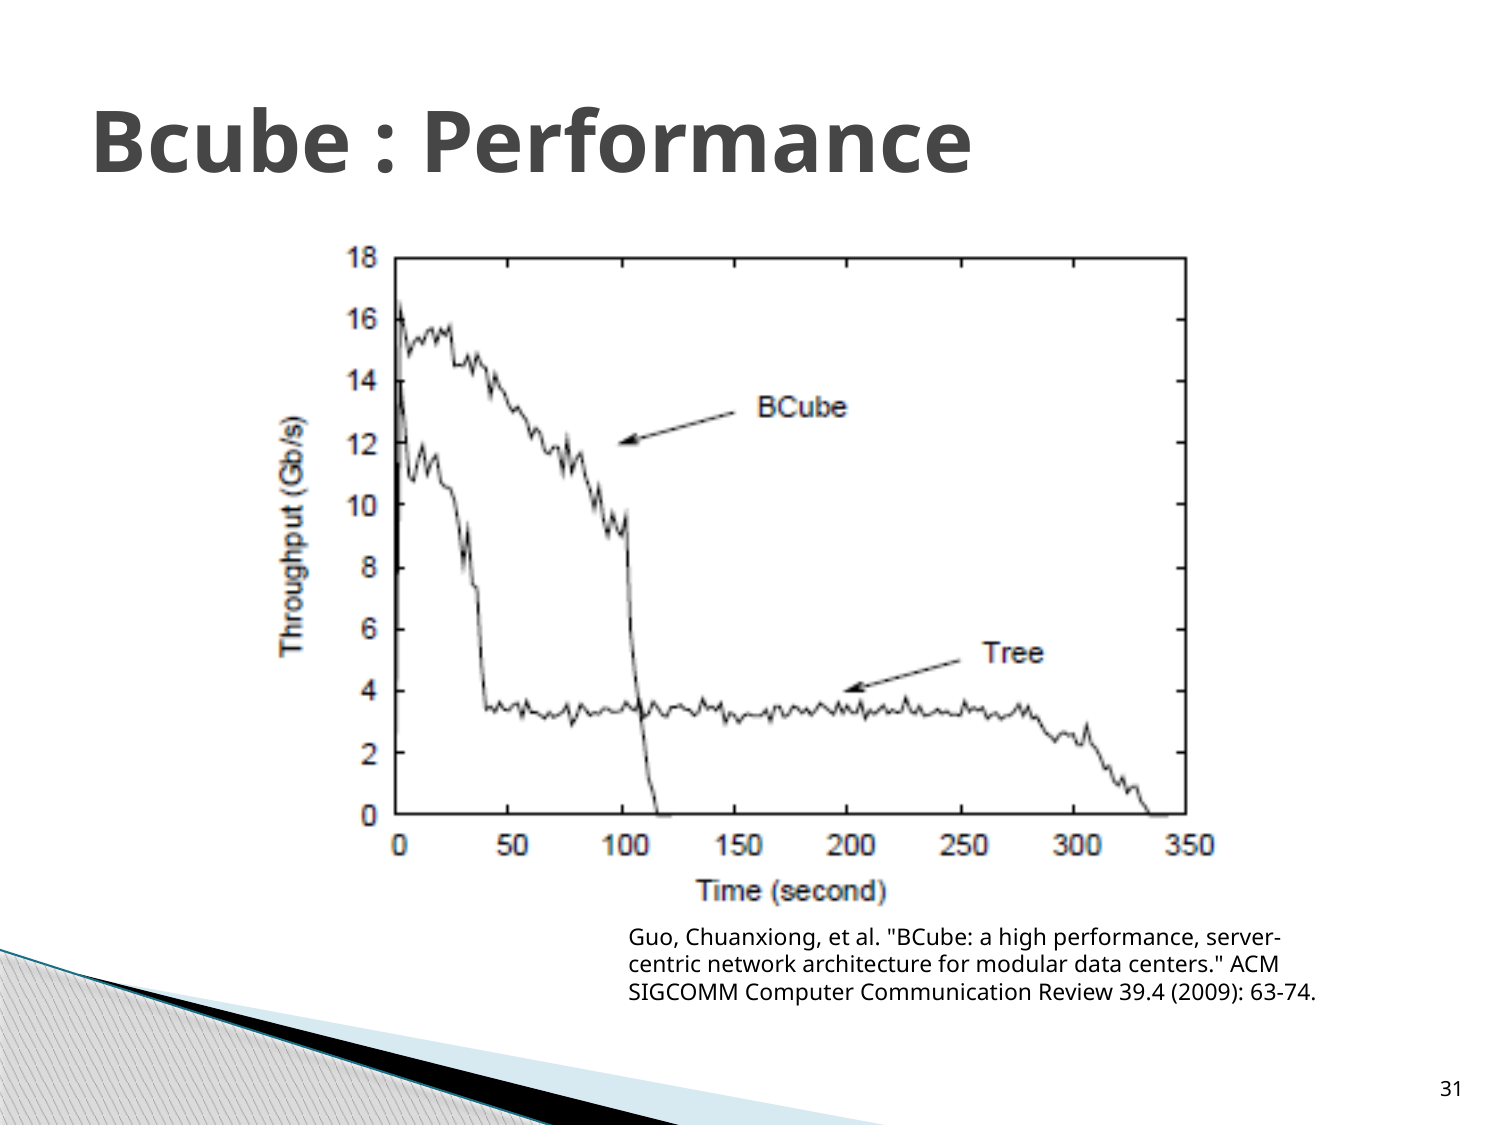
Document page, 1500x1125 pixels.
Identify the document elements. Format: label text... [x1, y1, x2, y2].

title Bcube : Performance [75, 45, 1425, 233]
slide_number 31 [1418, 1051, 1479, 1112]
text_box Guo, Chuanxiong, et al. "BCube: a high performance, server-centric network architecture for modular data centers." ACM SIGCOMM Computer Communication Review 39.4 (2009): 63-74. [613, 927, 1364, 1013]
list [136, 239, 1364, 916]
